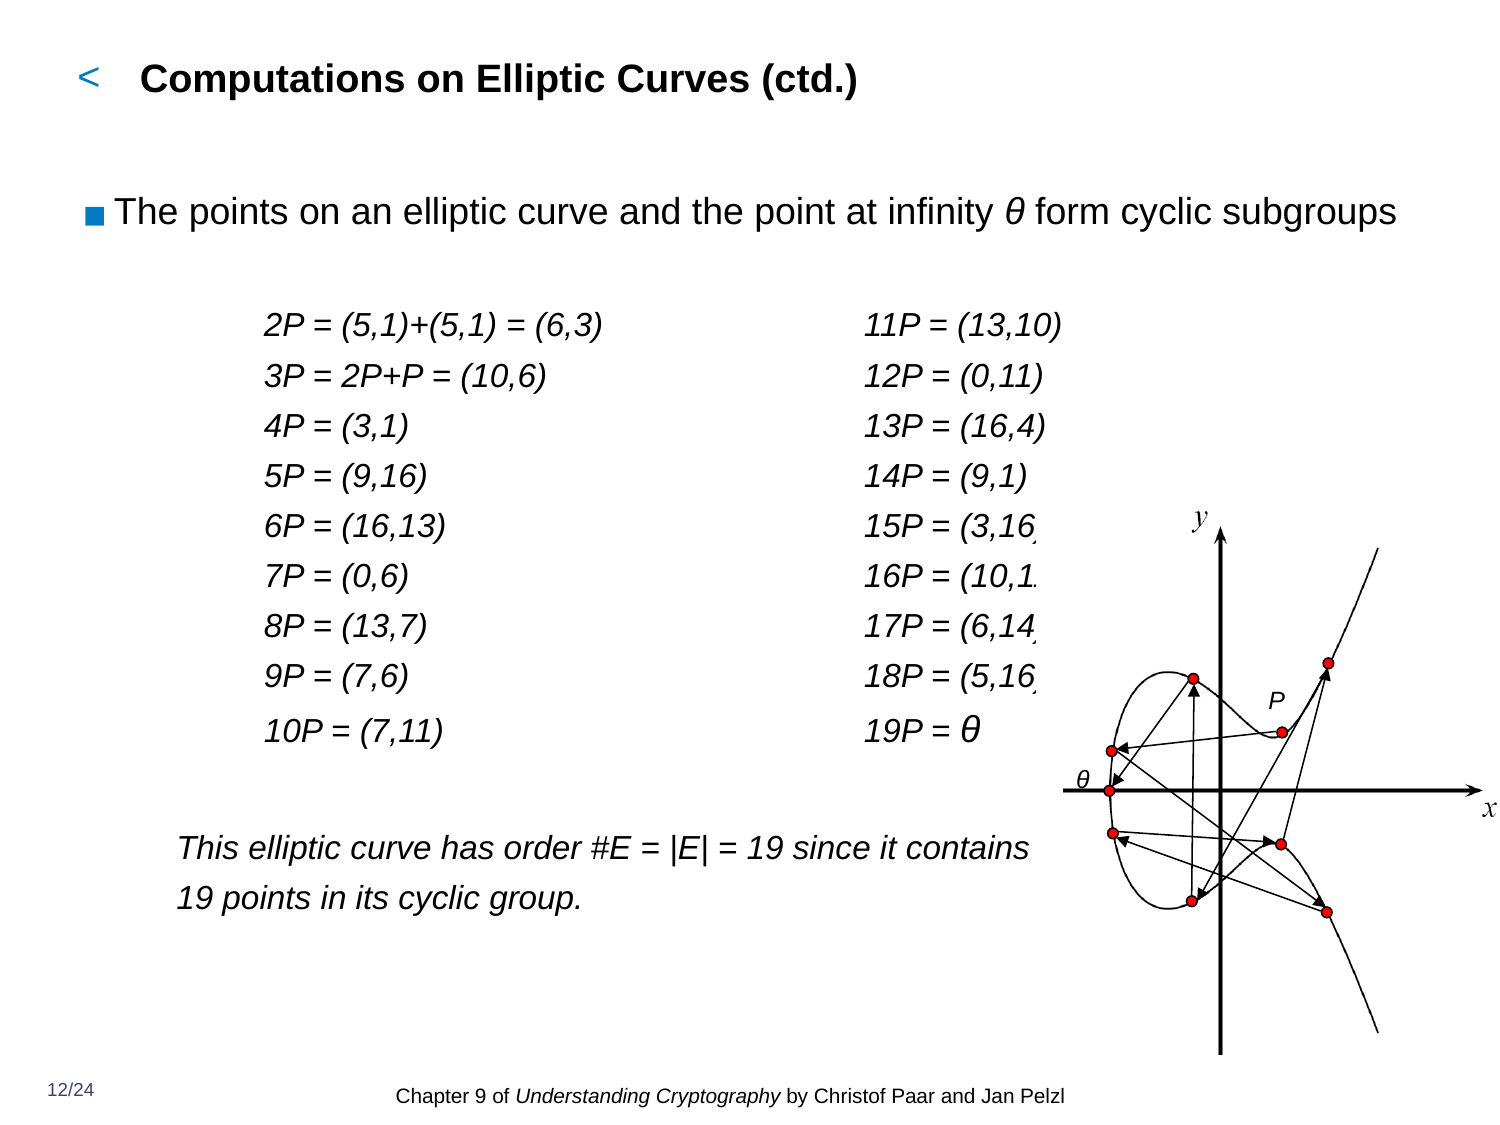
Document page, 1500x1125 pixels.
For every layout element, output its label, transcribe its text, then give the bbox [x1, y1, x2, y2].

list The points on an elliptic curve and the point at infinity θ form cyclic subgroups 2P = (5,1)+(5,1) = (6,3) 11P = (13,10) 3P = 2P+P = (10,6) 12P = (0,11) 4P = (3,1) 13P = (16,4) 5P = (9,16) 14P = (9,1) 6P = (16,13) 15P = (3,16) 7P = (0,6) 16P = (10,11) 8P = (13,7) 17P = (6,14) 9P = (7,6) 18P = (5,16) 10P = (7,11) 19P = θ This elliptic curve has order #E = |E| = 19 since it contains 19 points in its cyclic group. [82, 175, 1430, 1106]
text_box Chapter 9 of Understanding Cryptography by Christof Paar and Jan Pelzl [395, 1078, 1105, 1121]
title Computations on Elliptic Curves (ctd.) [77, 52, 1430, 153]
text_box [1035, 471, 1500, 1067]
text_box ‹#›/24 [29, 1077, 113, 1114]
